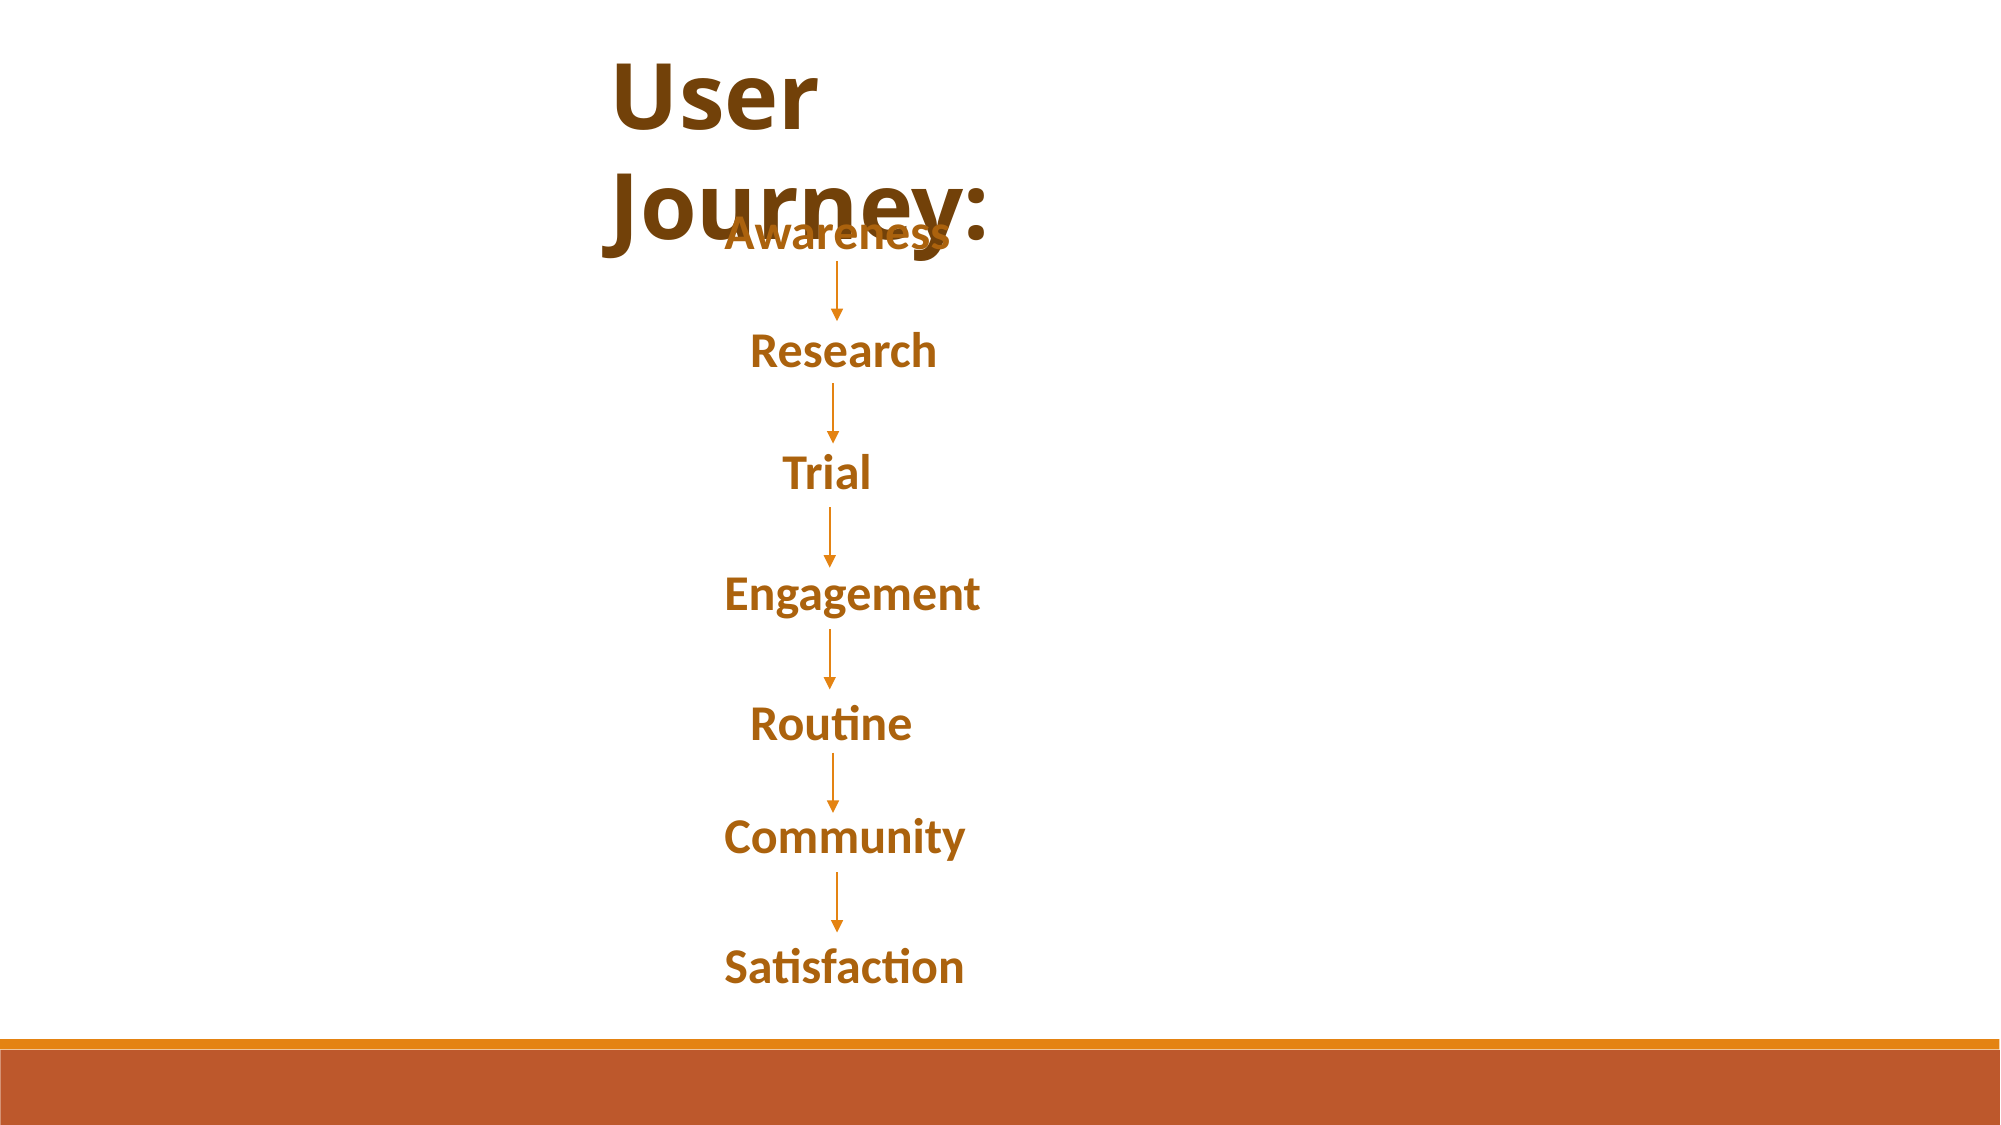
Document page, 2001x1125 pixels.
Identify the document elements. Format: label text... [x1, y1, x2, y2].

text_box User Journey: [595, 30, 1236, 266]
text_box Awareness [709, 192, 1052, 268]
text_box Research [735, 310, 1736, 386]
text_box Trial [767, 431, 1013, 507]
text_box Engagement [709, 553, 1050, 629]
text_box Routine [735, 682, 1171, 758]
text_box Community [709, 796, 1710, 872]
text_box Satisfaction [709, 926, 1710, 1001]
